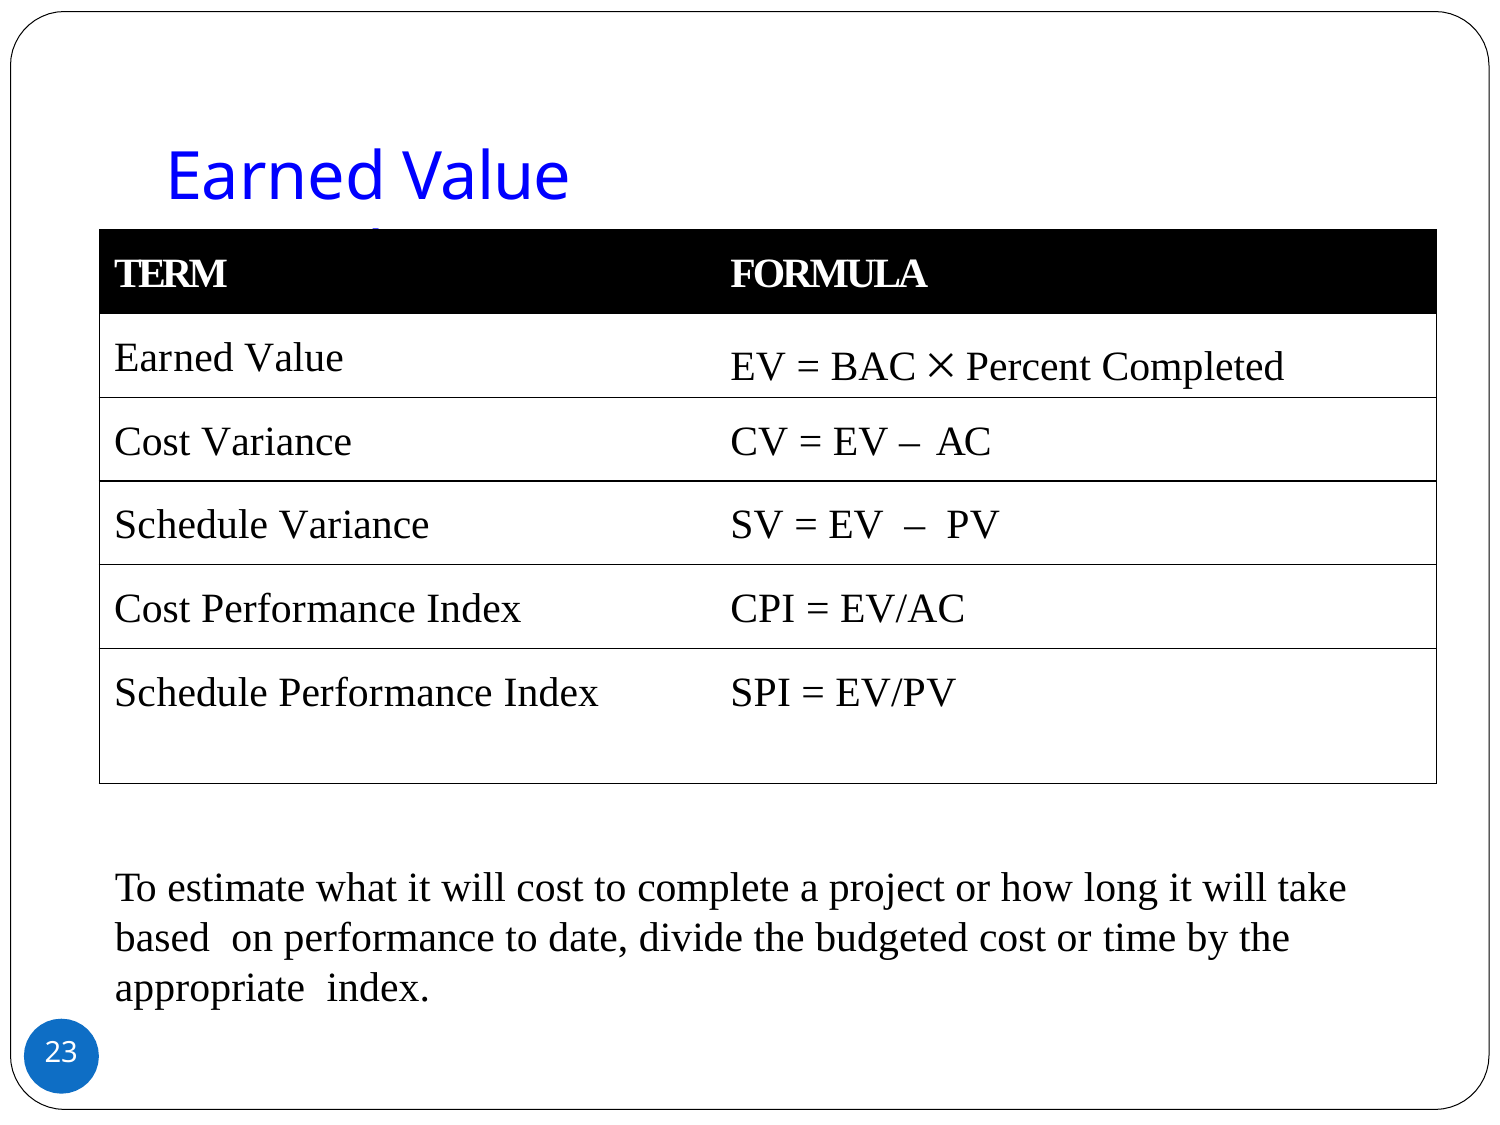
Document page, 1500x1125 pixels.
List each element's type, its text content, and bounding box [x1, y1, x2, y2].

table_cell SV = EV – PV [638, 482, 1436, 564]
table_cell Cost Performance Index [100, 565, 638, 648]
table_cell Schedule Performance Index [100, 649, 638, 783]
table_header FORMULA [638, 229, 1437, 314]
slide_number 23 [37, 1038, 85, 1125]
title Earned Value Formulas [162, 130, 818, 229]
table_cell EV = BAC 🞩 Percent Completed [638, 314, 1436, 397]
table_cell SPI = EV/PV [638, 649, 1436, 783]
text_box To estimate what it will cost to complete a project or how long it will take based on performance to date, divide the budgeted cost or time by the appropriate index. [112, 857, 1452, 1010]
table_cell Cost Variance [100, 398, 638, 480]
text_box [23, 1018, 99, 1086]
table_cell CV = EV – AC [638, 398, 1436, 480]
table_header TERM [99, 229, 638, 314]
table_cell Earned Value [100, 314, 638, 397]
table_cell Schedule Variance [100, 482, 638, 564]
table_cell CPI = EV/AC [638, 565, 1436, 648]
